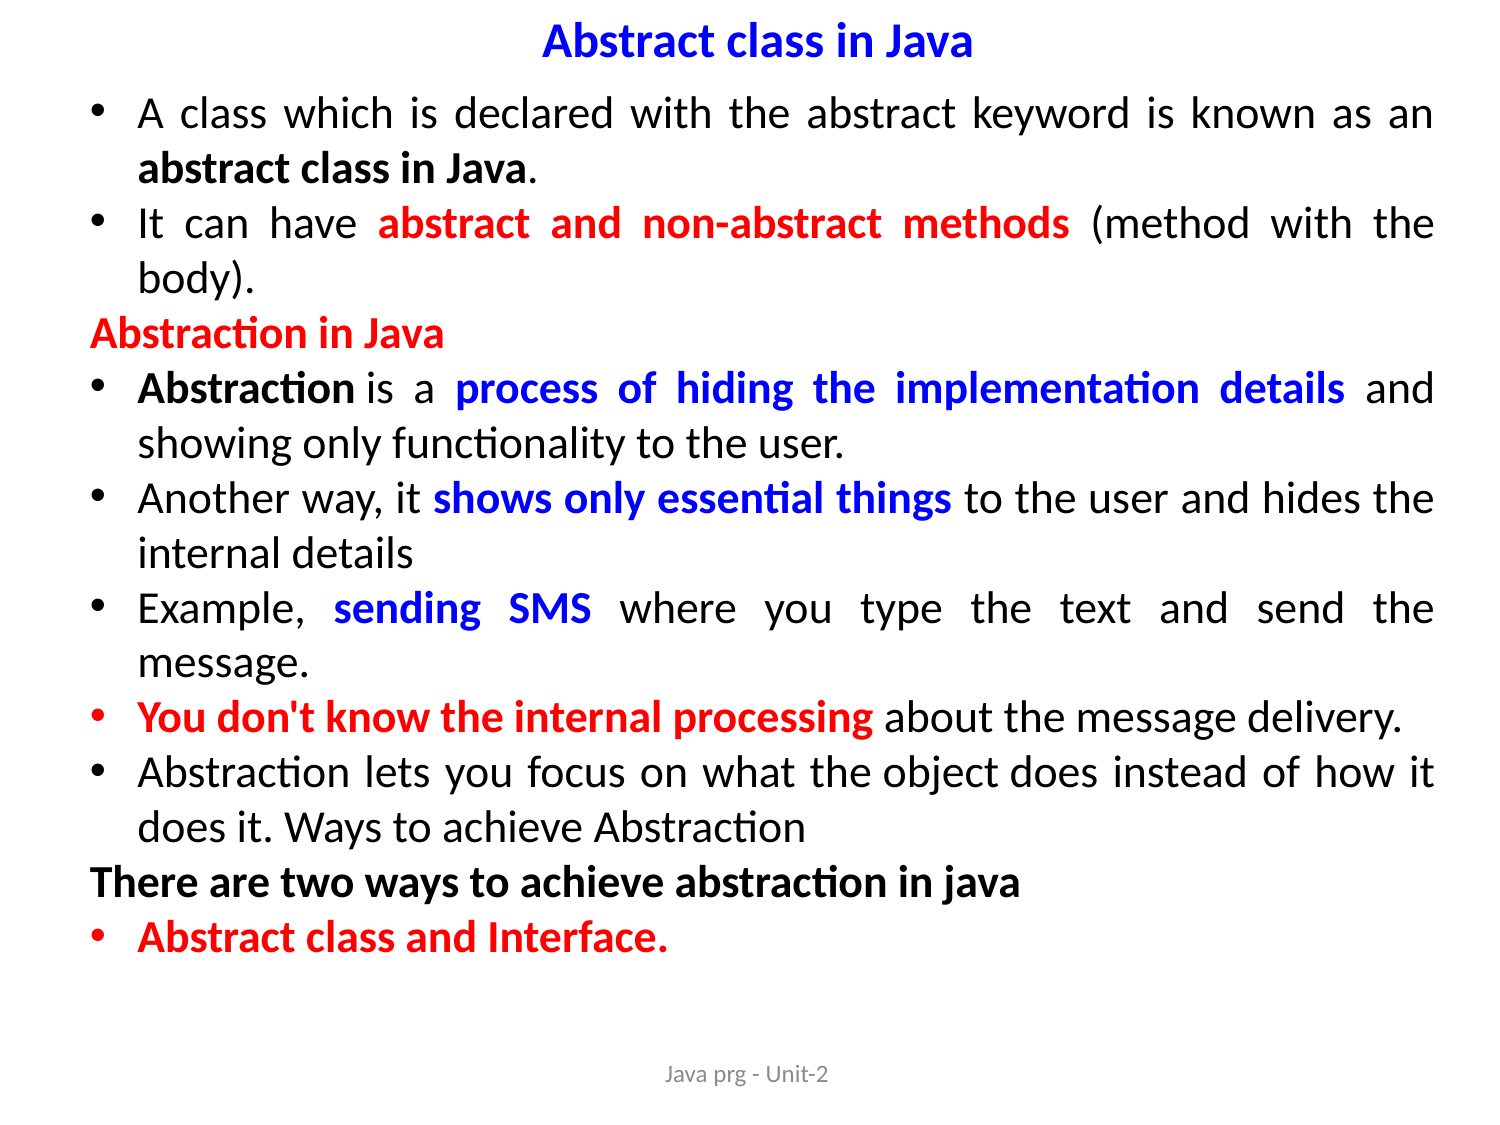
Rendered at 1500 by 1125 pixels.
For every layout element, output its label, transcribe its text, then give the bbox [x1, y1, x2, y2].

footer Java prg - Unit-2 [512, 1042, 988, 1103]
text_box A class which is declared with the abstract keyword is known as an abstract class in Java. It can have abstract and non-abstract methods (method with the body). Abstraction in Java Abstraction is a process of hiding the implementation details and showing only functionality to the user. Another way, it shows only essential things to the user and hides the internal details Example, sending SMS where you type the text and send the message. You don't know the internal processing about the message delivery. Abstraction lets you focus on what the object does instead of how it does it. Ways to achieve Abstraction There are two ways to achieve abstraction in java Abstract class and Interface. [75, 75, 1450, 1025]
text_box Abstract class in Java [527, 0, 990, 75]
